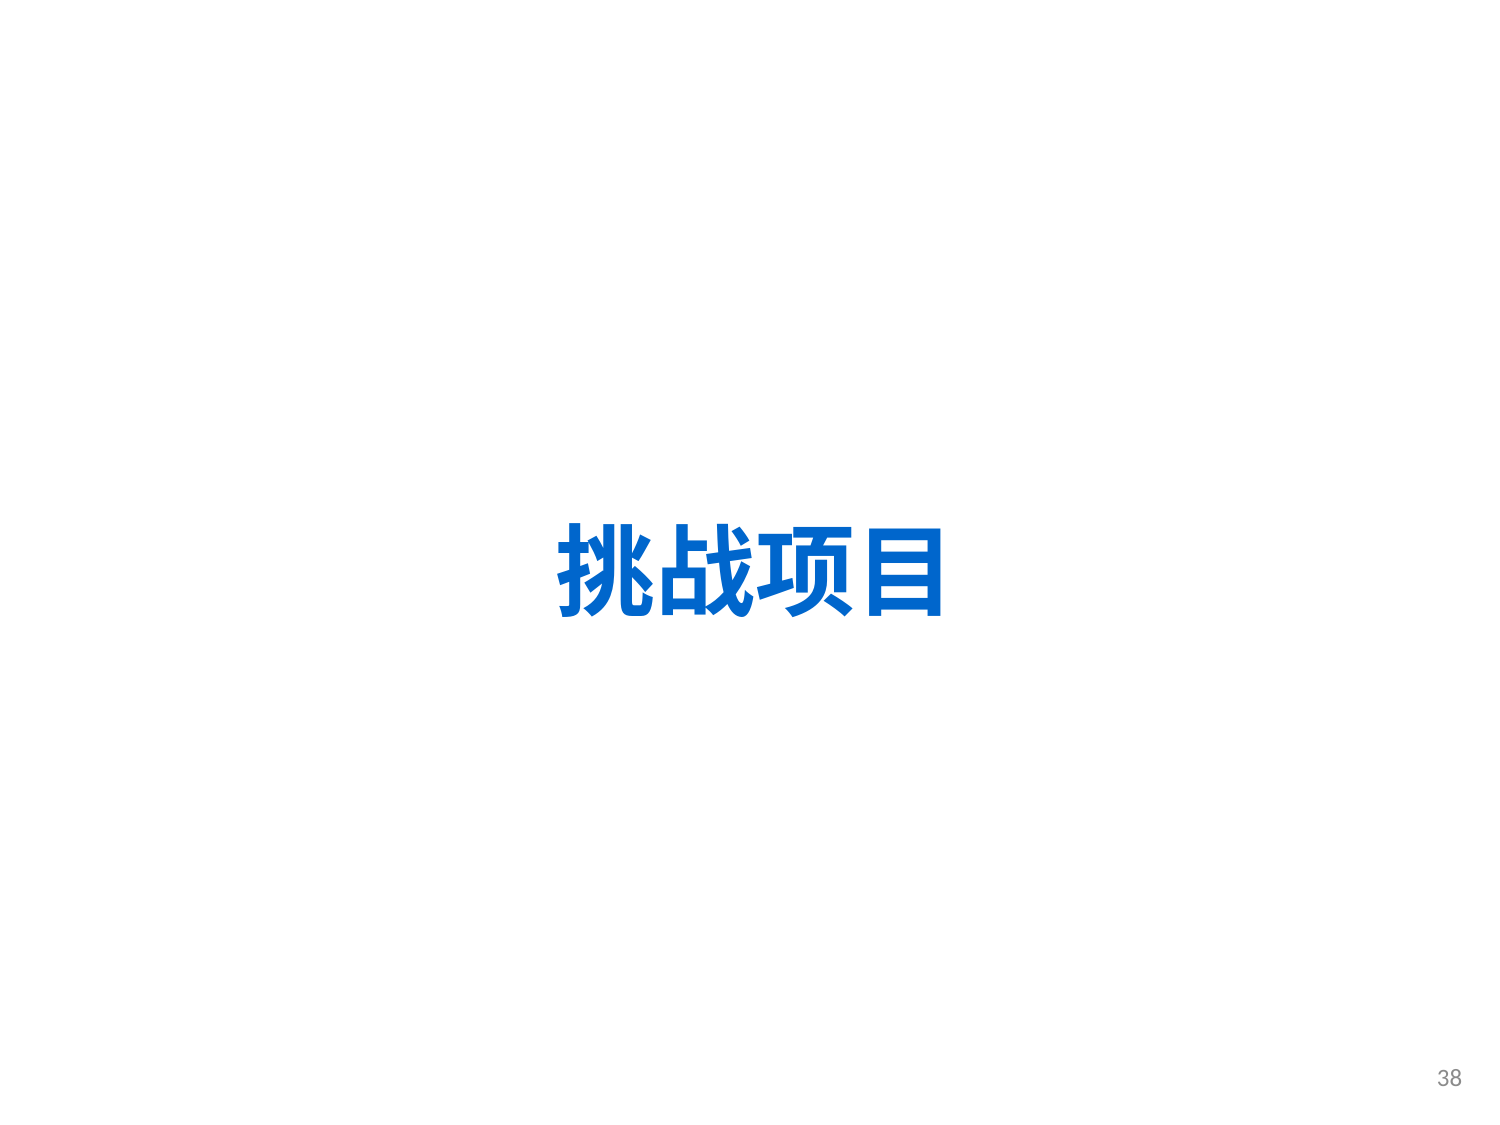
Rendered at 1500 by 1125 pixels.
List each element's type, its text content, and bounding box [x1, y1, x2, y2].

slide_number 38 [1139, 1046, 1478, 1107]
text_box 挑战项目 [94, 296, 1417, 782]
